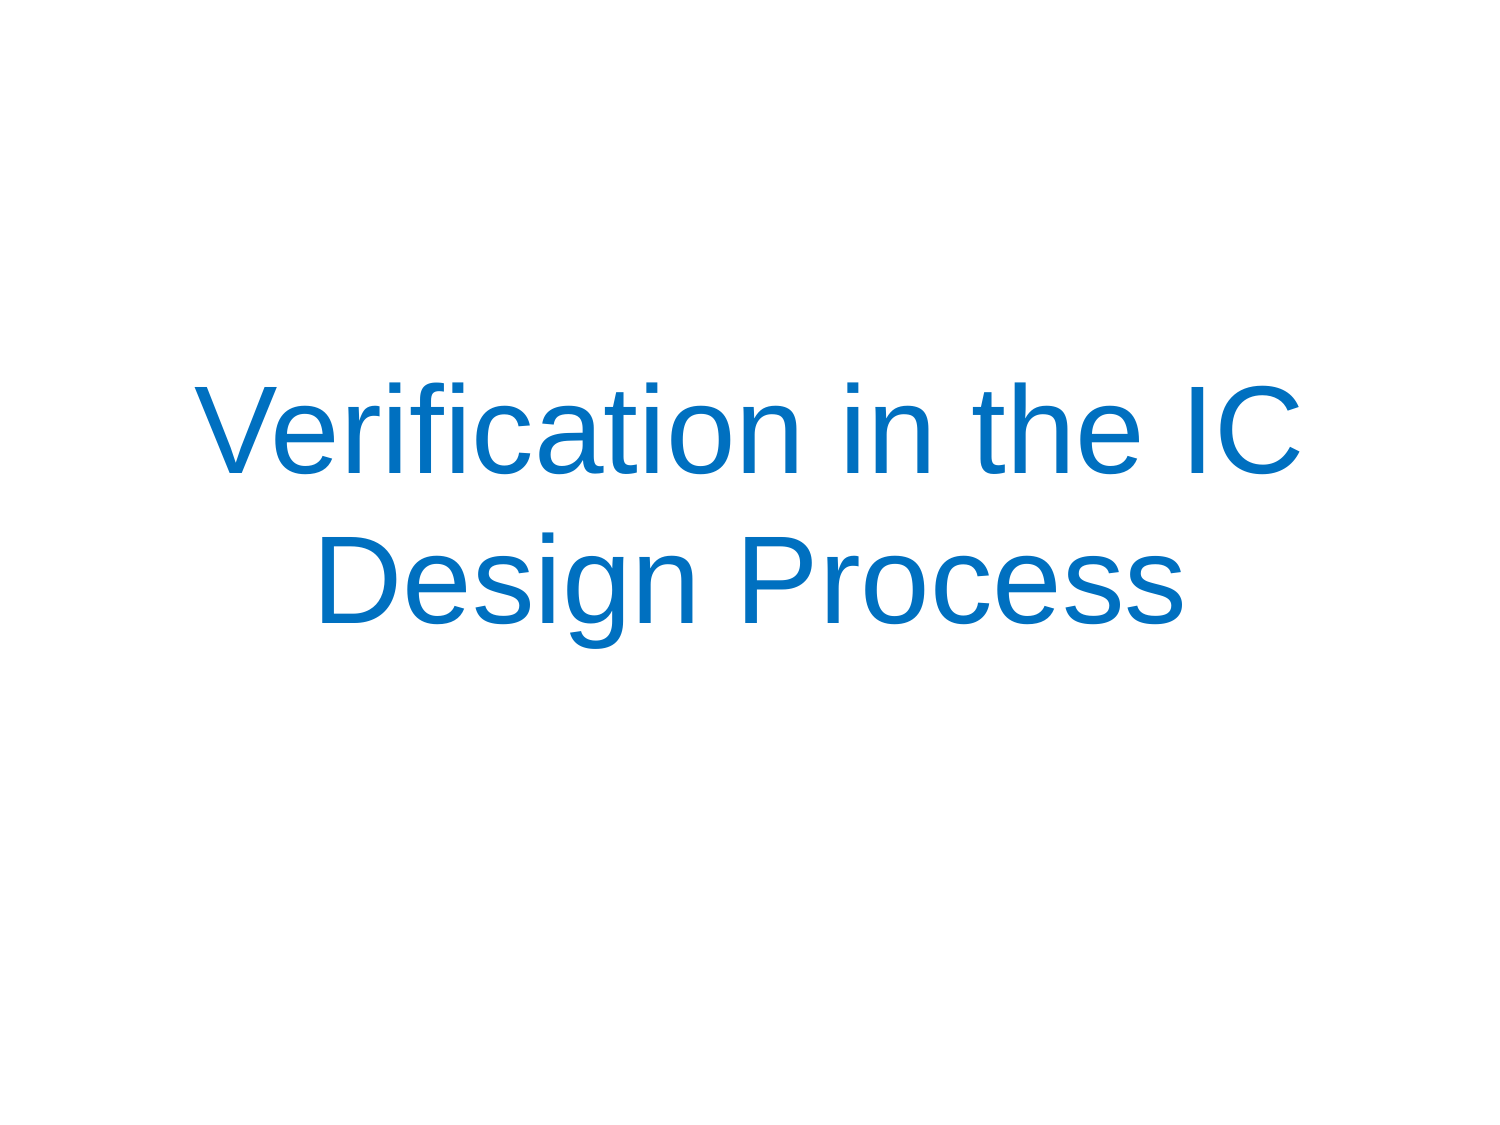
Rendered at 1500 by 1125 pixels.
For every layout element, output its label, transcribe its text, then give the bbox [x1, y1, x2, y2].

title Verification in the IC Design Process [112, 309, 1388, 689]
